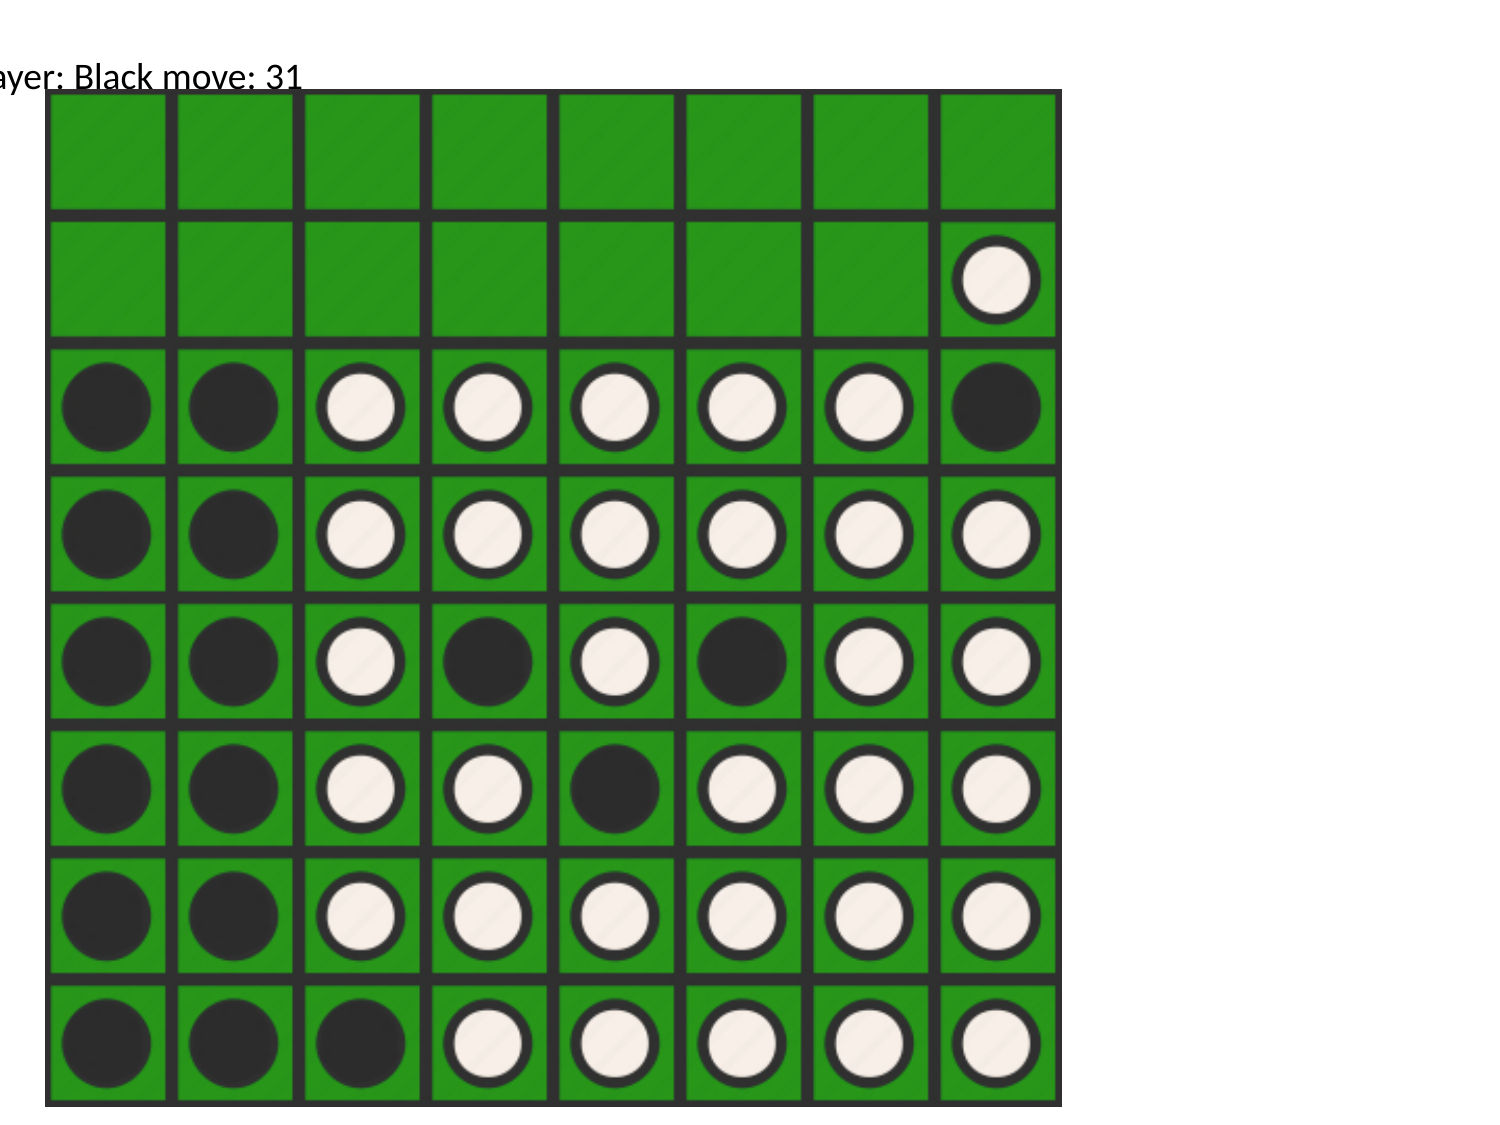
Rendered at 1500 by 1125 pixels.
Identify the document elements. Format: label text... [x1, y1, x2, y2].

picture [44, 89, 1062, 1107]
text_box turn: 45 player: Black move: 31 [0, 44, 319, 105]
